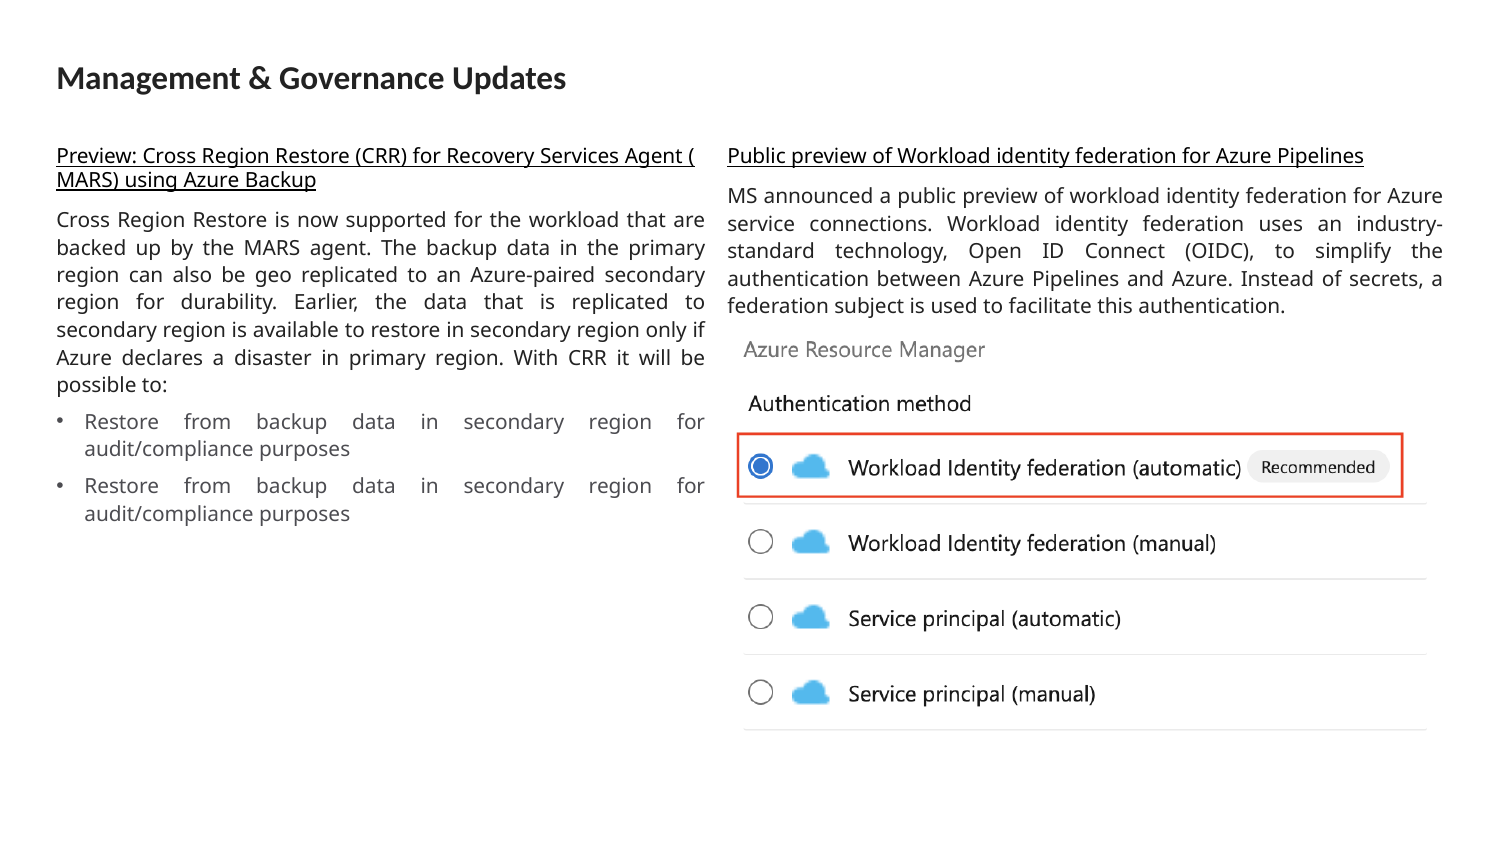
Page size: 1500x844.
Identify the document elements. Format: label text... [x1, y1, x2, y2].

list Public preview of Workload identity federation for Azure Pipelines MS announced a public preview of workload identity federation for Azure service connections. Workload identity federation uses an industry-standard technology, Open ID Connect (OIDC), to simplify the authentication between Azure Pipelines and Azure. Instead of secrets, a federation subject is used to facilitate this authentication. [727, 140, 1444, 760]
list Preview: Cross Region Restore (CRR) for Recovery Services Agent (MARS) using Azure Backup Cross Region Restore is now supported for the workload that are backed up by the MARS agent. The backup data in the primary region can also be geo replicated to an Azure-paired secondary region for durability. Earlier, the data that is replicated to secondary region is available to restore in secondary region only if Azure declares a disaster in primary region. With CRR it will be possible to: Restore from backup data in secondary region for audit/compliance purposes Restore from backup data in secondary region for audit/compliance purposes [56, 140, 706, 760]
title Management & Governance Updates [56, 56, 1444, 113]
picture [729, 330, 1444, 738]
